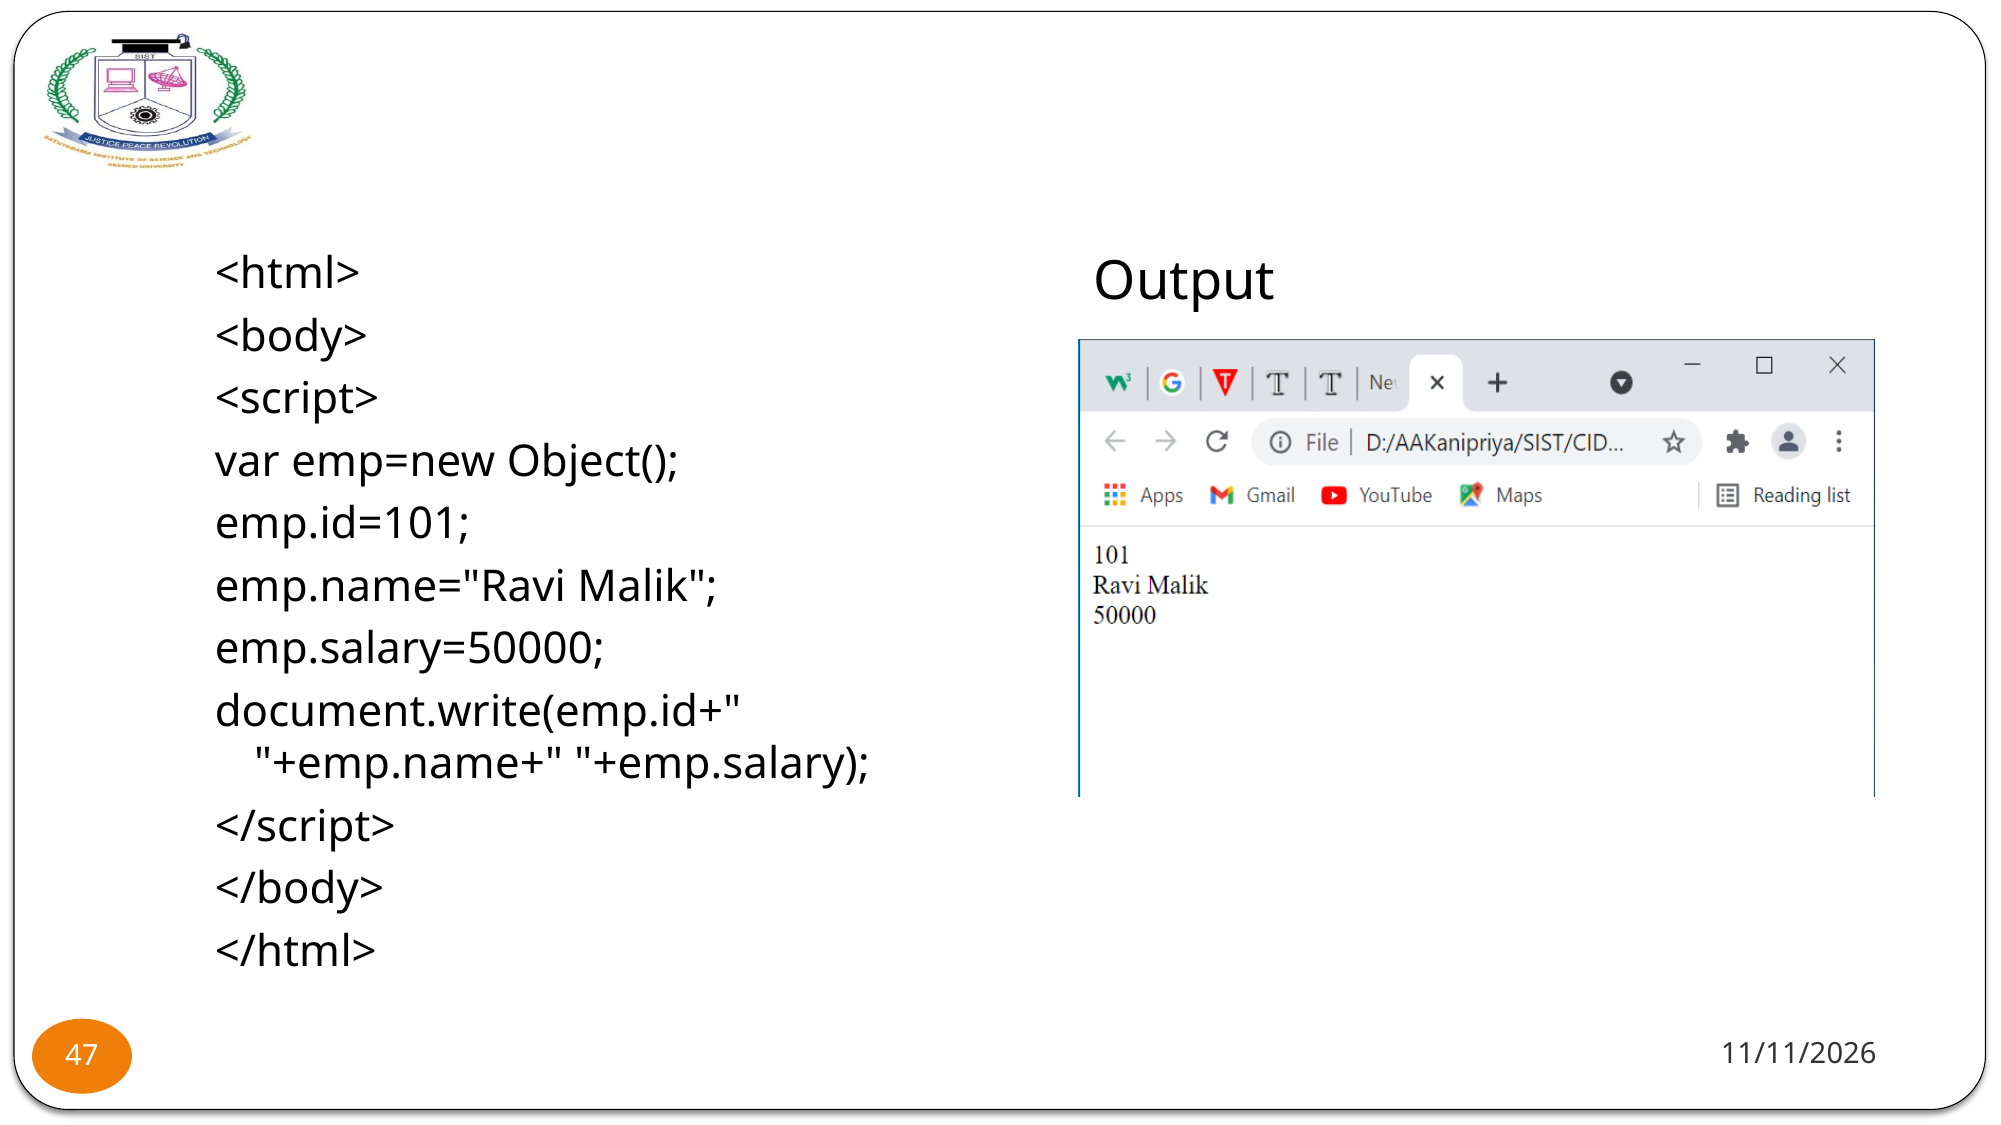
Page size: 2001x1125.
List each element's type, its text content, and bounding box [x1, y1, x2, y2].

list Output [1079, 237, 1900, 988]
slide_number 47 [32, 1018, 132, 1094]
picture [1077, 339, 1876, 798]
list <html> <body> <script> var emp=new Object(); emp.id=101; emp.name="Ravi Malik"; emp.salary=50000; document.write(emp.id+" "+emp.name+" "+emp.salary); </script> </body> </html> [200, 237, 1020, 988]
picture [39, 30, 258, 172]
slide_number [1350, 1015, 1892, 1094]
